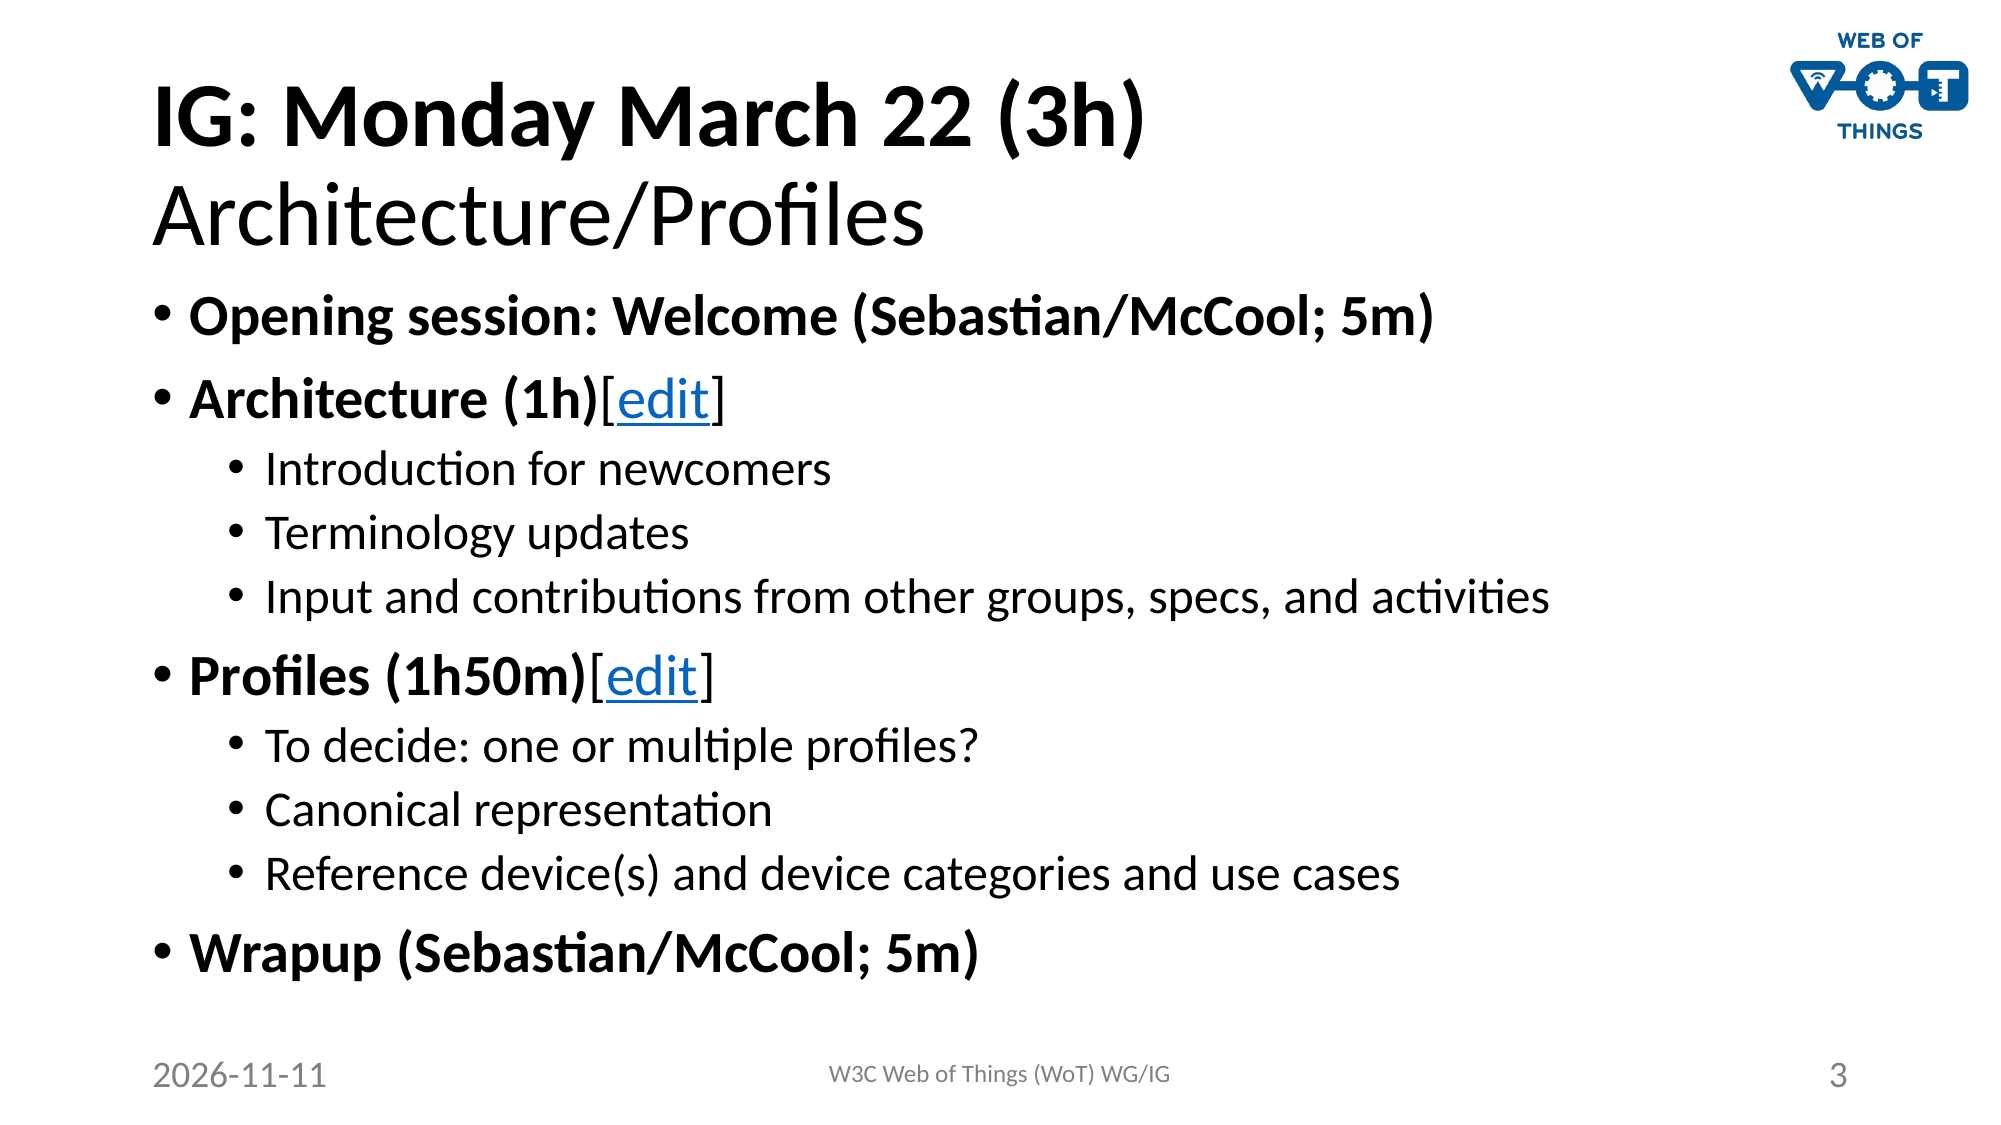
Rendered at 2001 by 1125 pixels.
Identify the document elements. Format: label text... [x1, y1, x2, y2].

footer W3C Web of Things (WoT) WG/IG [662, 1042, 1338, 1103]
title IG: Monday March 22 (3h) Architecture/Profiles [137, 59, 1863, 277]
picture [1773, 22, 1985, 149]
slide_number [137, 1042, 588, 1103]
slide_number 3 [1412, 1042, 1863, 1103]
list Opening session: Welcome (Sebastian/McCool; 5m) Architecture (1h)[edit] Introduction for newcomers Terminology updates Input and contributions from other groups, specs, and activities Profiles (1h50m)[edit] To decide: one or multiple profiles? Canonical representation Reference device(s) and device categories and use cases Wrapup (Sebastian/McCool; 5m) [137, 277, 1863, 1014]
